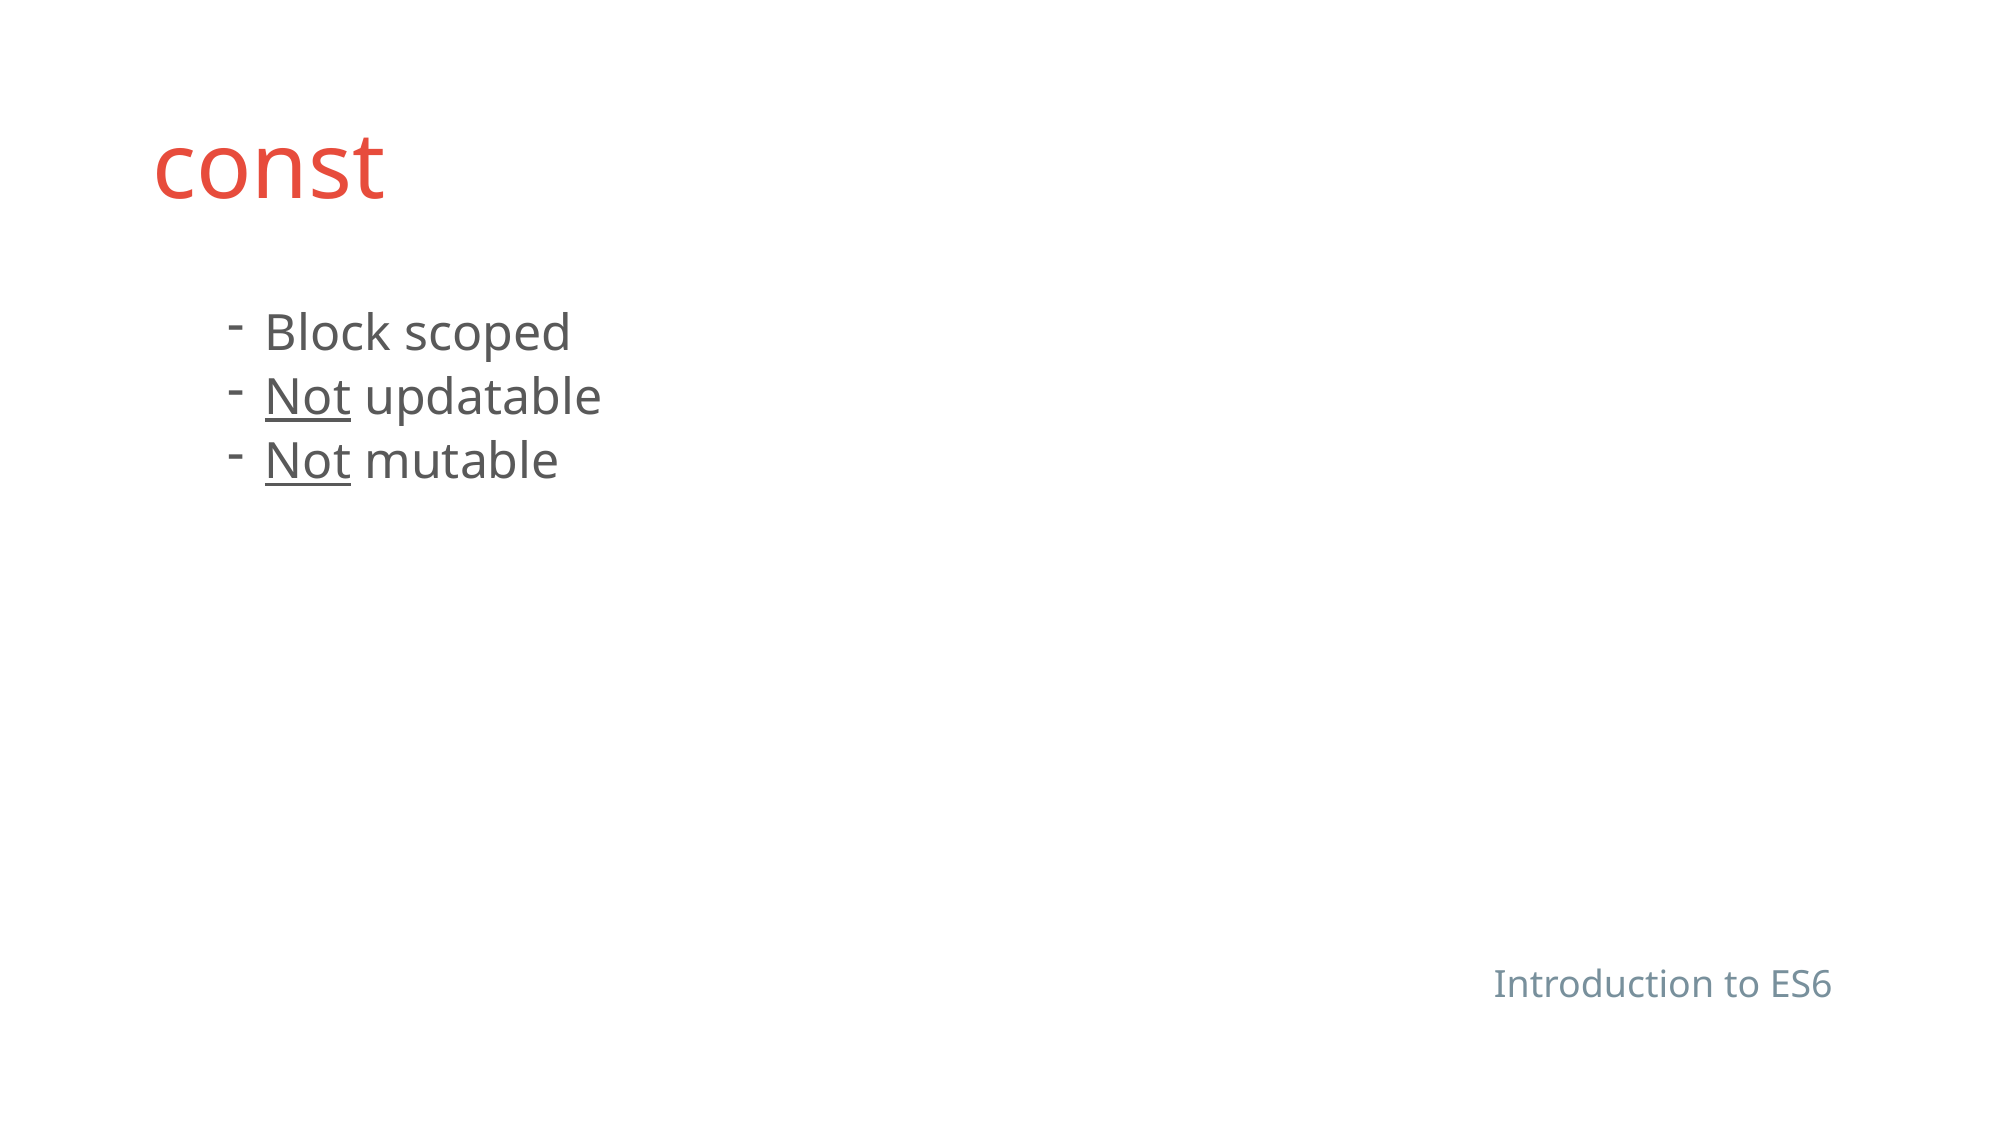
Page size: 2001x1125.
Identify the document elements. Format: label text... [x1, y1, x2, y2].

title const [137, 59, 1863, 278]
text_box Introduction to ES6 [1479, 952, 1848, 1013]
list Block scoped Not updatable Not mutable [137, 299, 1863, 808]
